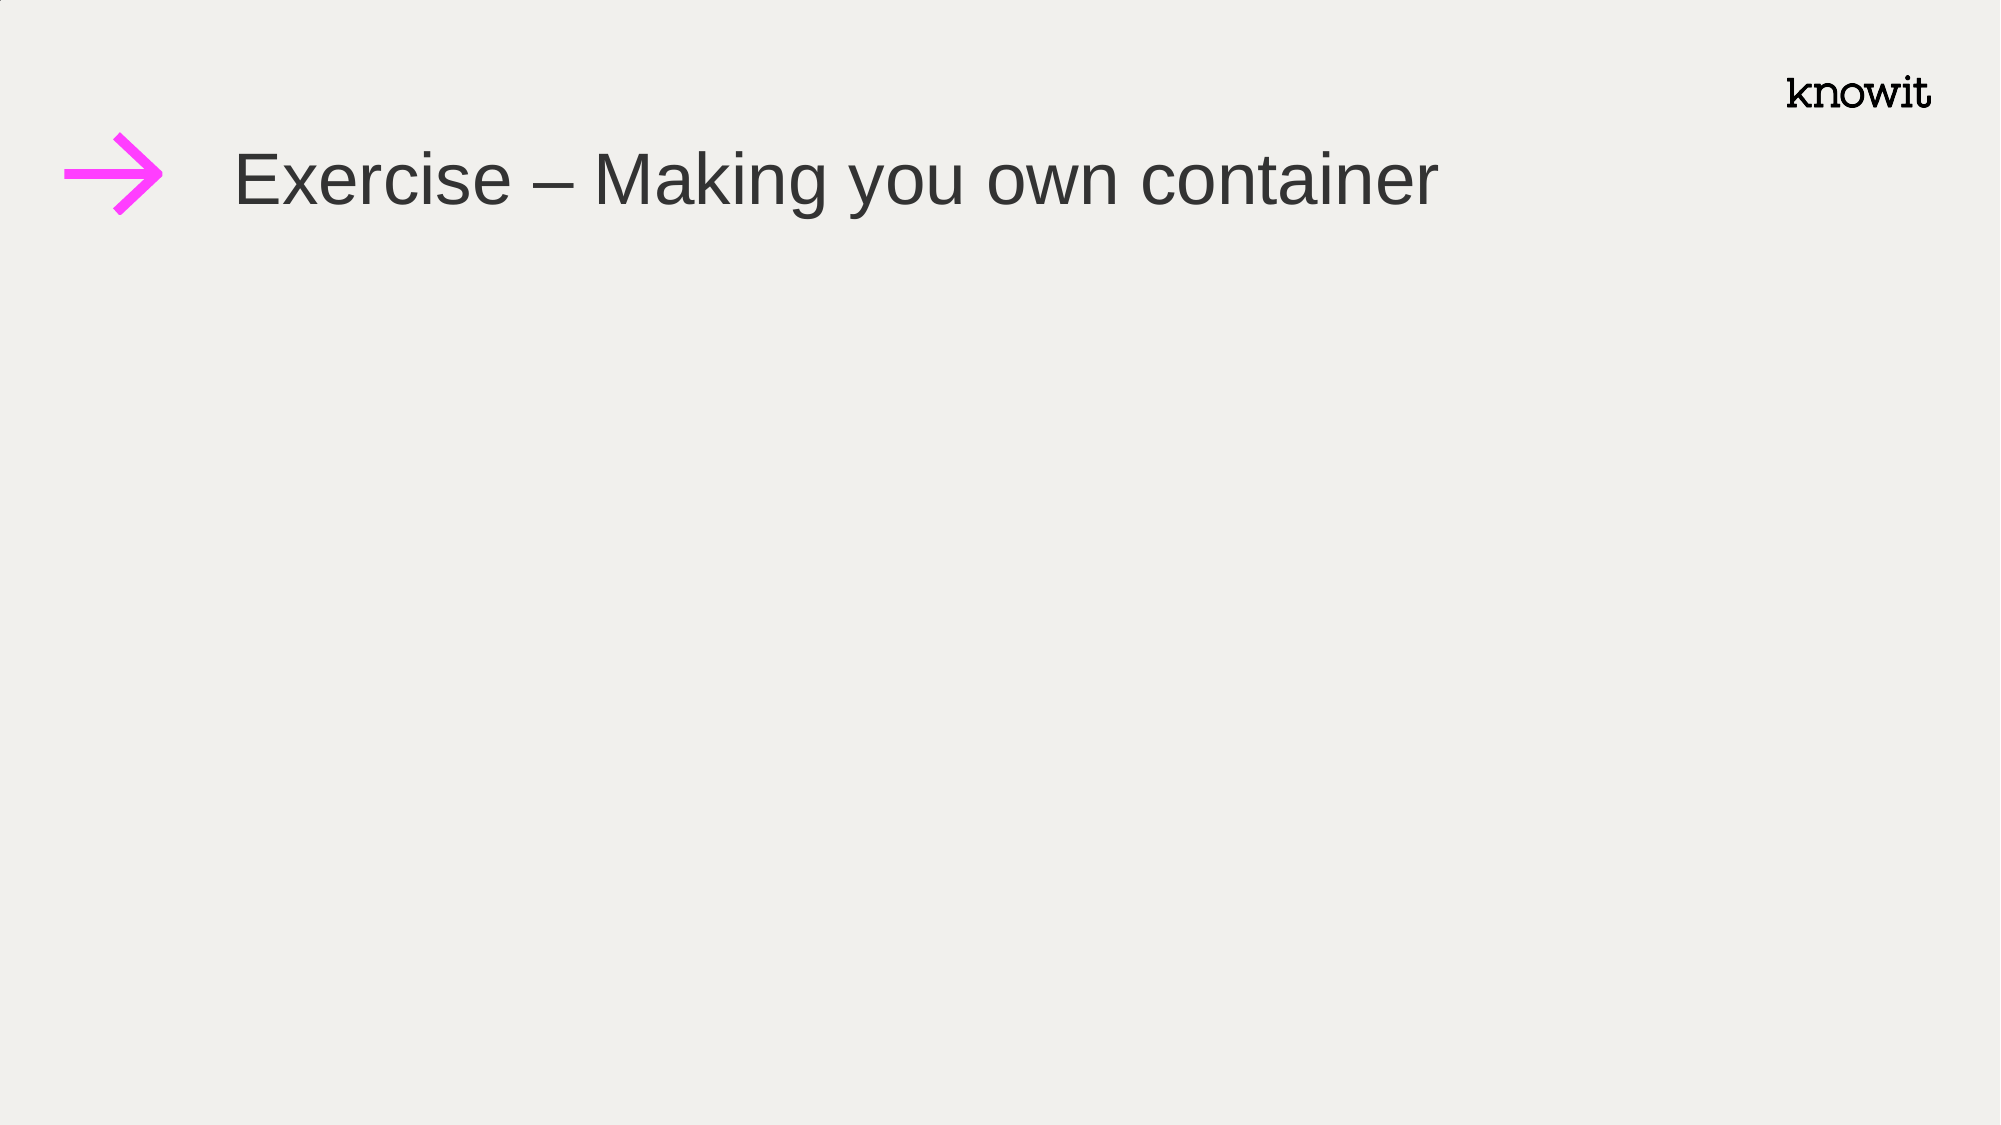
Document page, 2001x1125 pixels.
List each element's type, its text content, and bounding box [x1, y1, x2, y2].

title Exercise – Making you own container [233, 131, 1786, 230]
picture [1787, 75, 1931, 108]
